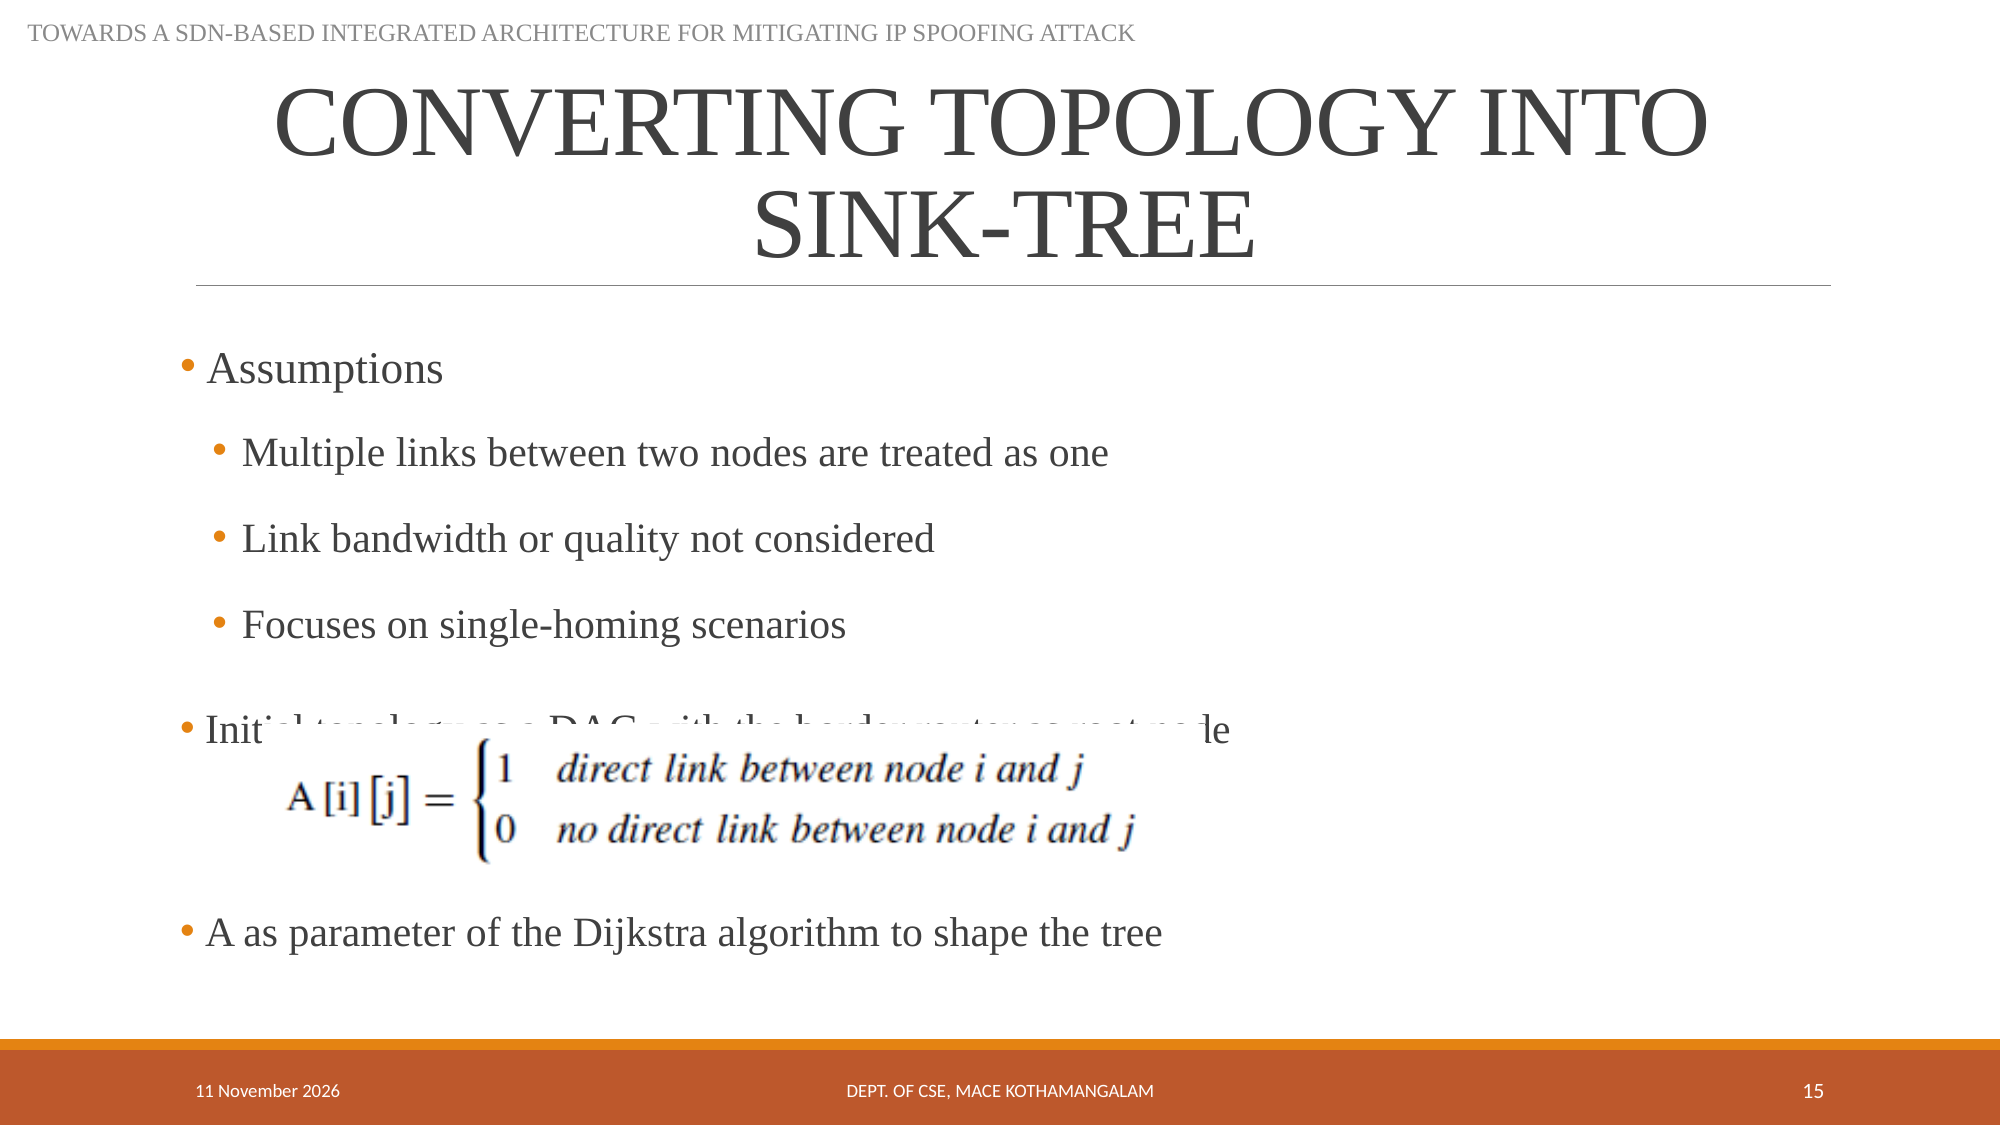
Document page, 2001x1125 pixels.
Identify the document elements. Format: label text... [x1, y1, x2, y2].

footer Dept. of CSE, MACE Kothamangalam [604, 1059, 1396, 1120]
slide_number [180, 1059, 586, 1120]
picture [261, 724, 1206, 881]
list Assumptions Multiple links between two nodes are treated as one Link bandwidth or quality not considered Focuses on single-homing scenarios Initial topology as a DAG with the border router as root node A as parameter of the Dijkstra algorithm to shape the tree [180, 302, 1830, 963]
text_box TOWARDS A SDN-BASED INTEGRATED ARCHITECTURE FOR MITIGATING IP SPOOFING ATTACK [12, 9, 1724, 55]
slide_number 15 [1624, 1059, 1840, 1120]
title CONVERTING TOPOLOGY INTO SINK-TREE [180, 47, 1830, 285]
